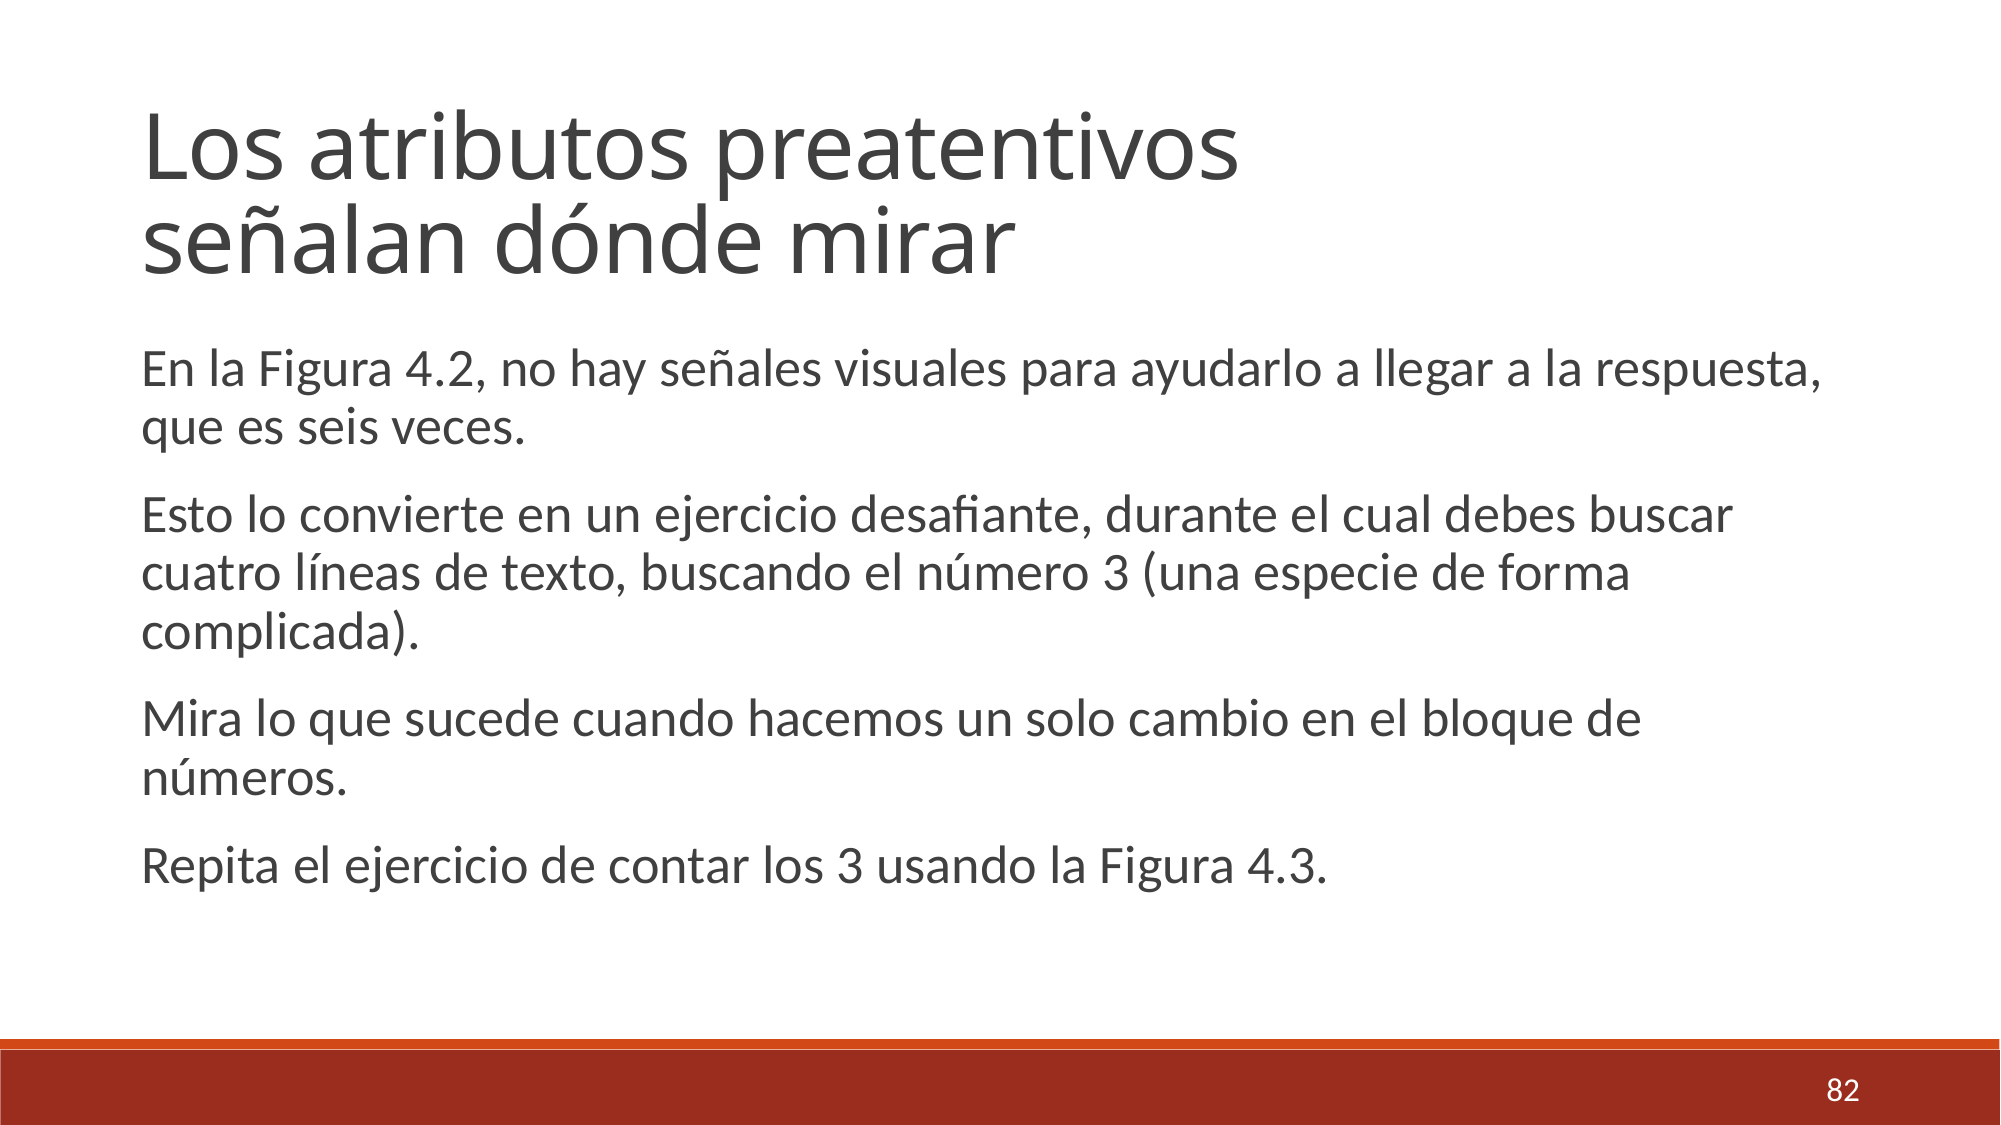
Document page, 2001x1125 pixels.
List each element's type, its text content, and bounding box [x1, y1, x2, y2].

text_box En la Figura 4.2, no hay señales visuales para ayudarlo a llegar a la respuesta, que es seis veces. Esto lo convierte en un ejercicio desafiante, durante el cual debes buscar cuatro líneas de texto, buscando el número 3 (una especie de forma complicada). Mira lo que sucede cuando hacemos un solo cambio en el bloque de números. Repita el ejercicio de contar los 3 usando la Figura 4.3. [126, 332, 1853, 1018]
slide_number 82 [126, 1061, 1875, 1115]
text_box Los atributos preatentivos señalan dónde mirar [126, 97, 1821, 332]
